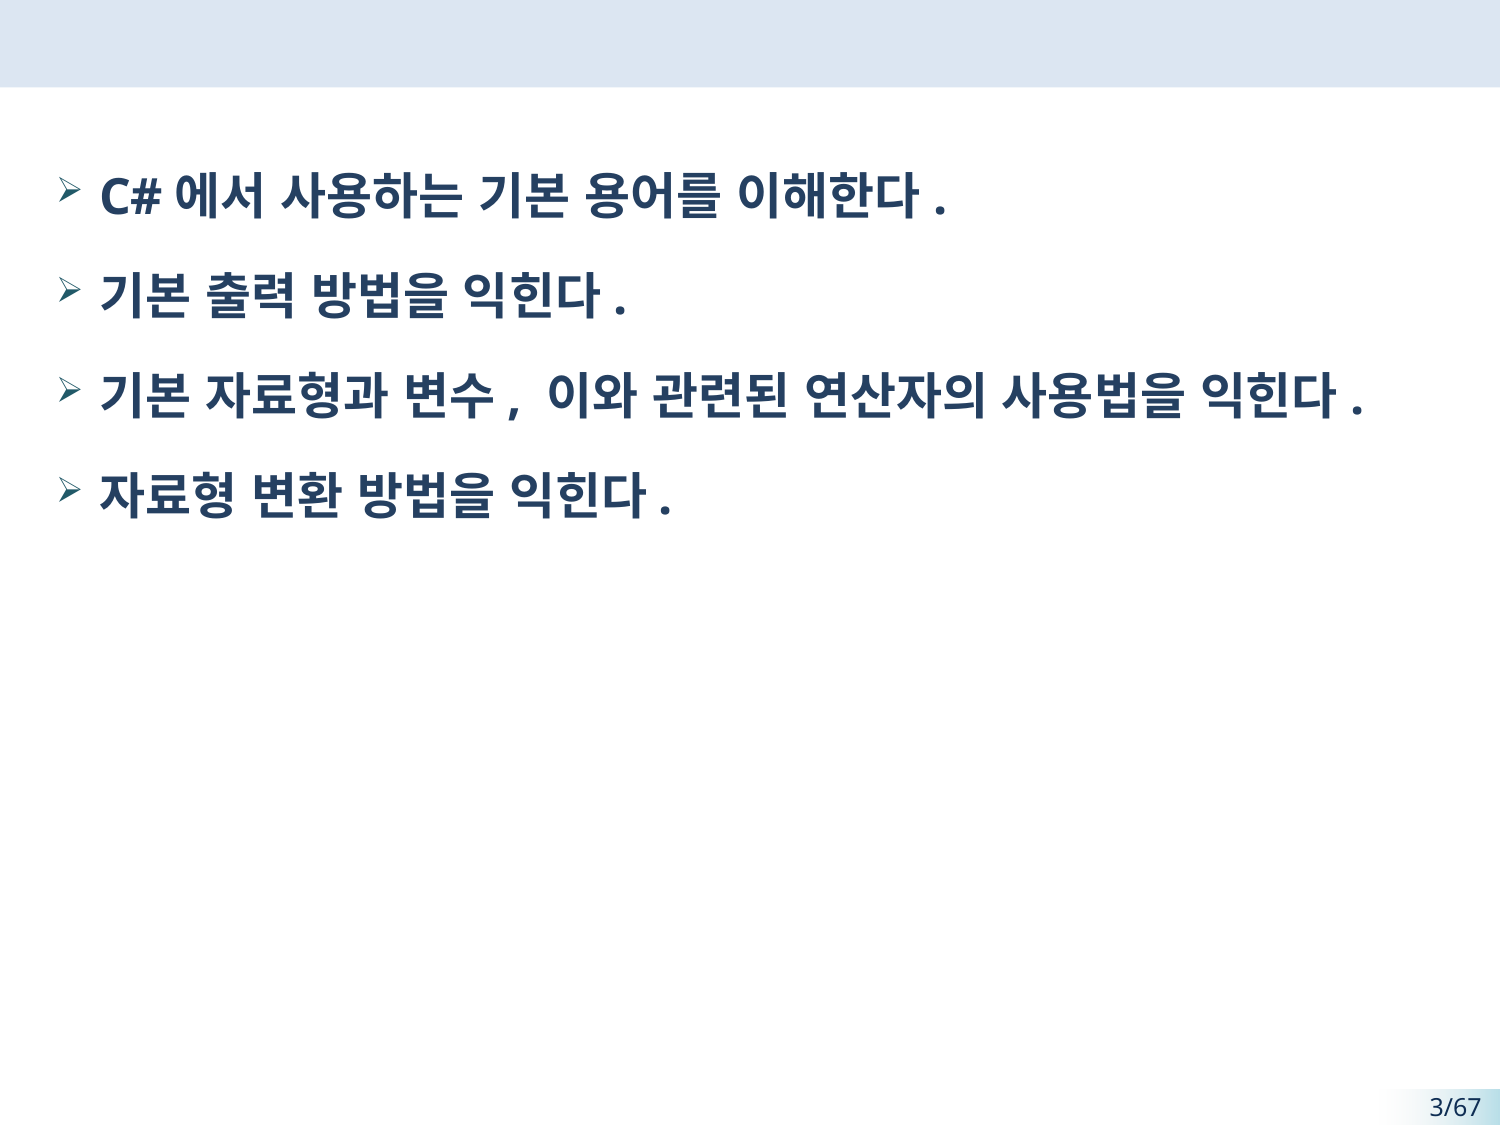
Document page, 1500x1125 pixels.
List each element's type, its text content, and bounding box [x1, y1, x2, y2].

list C#에서 사용하는 기본 용어를 이해한다. 기본 출력 방법을 익힌다. 기본 자료형과 변수, 이와 관련된 연산자의 사용법을 익힌다. 자료형 변환 방법을 익힌다. [10, 126, 1481, 1057]
